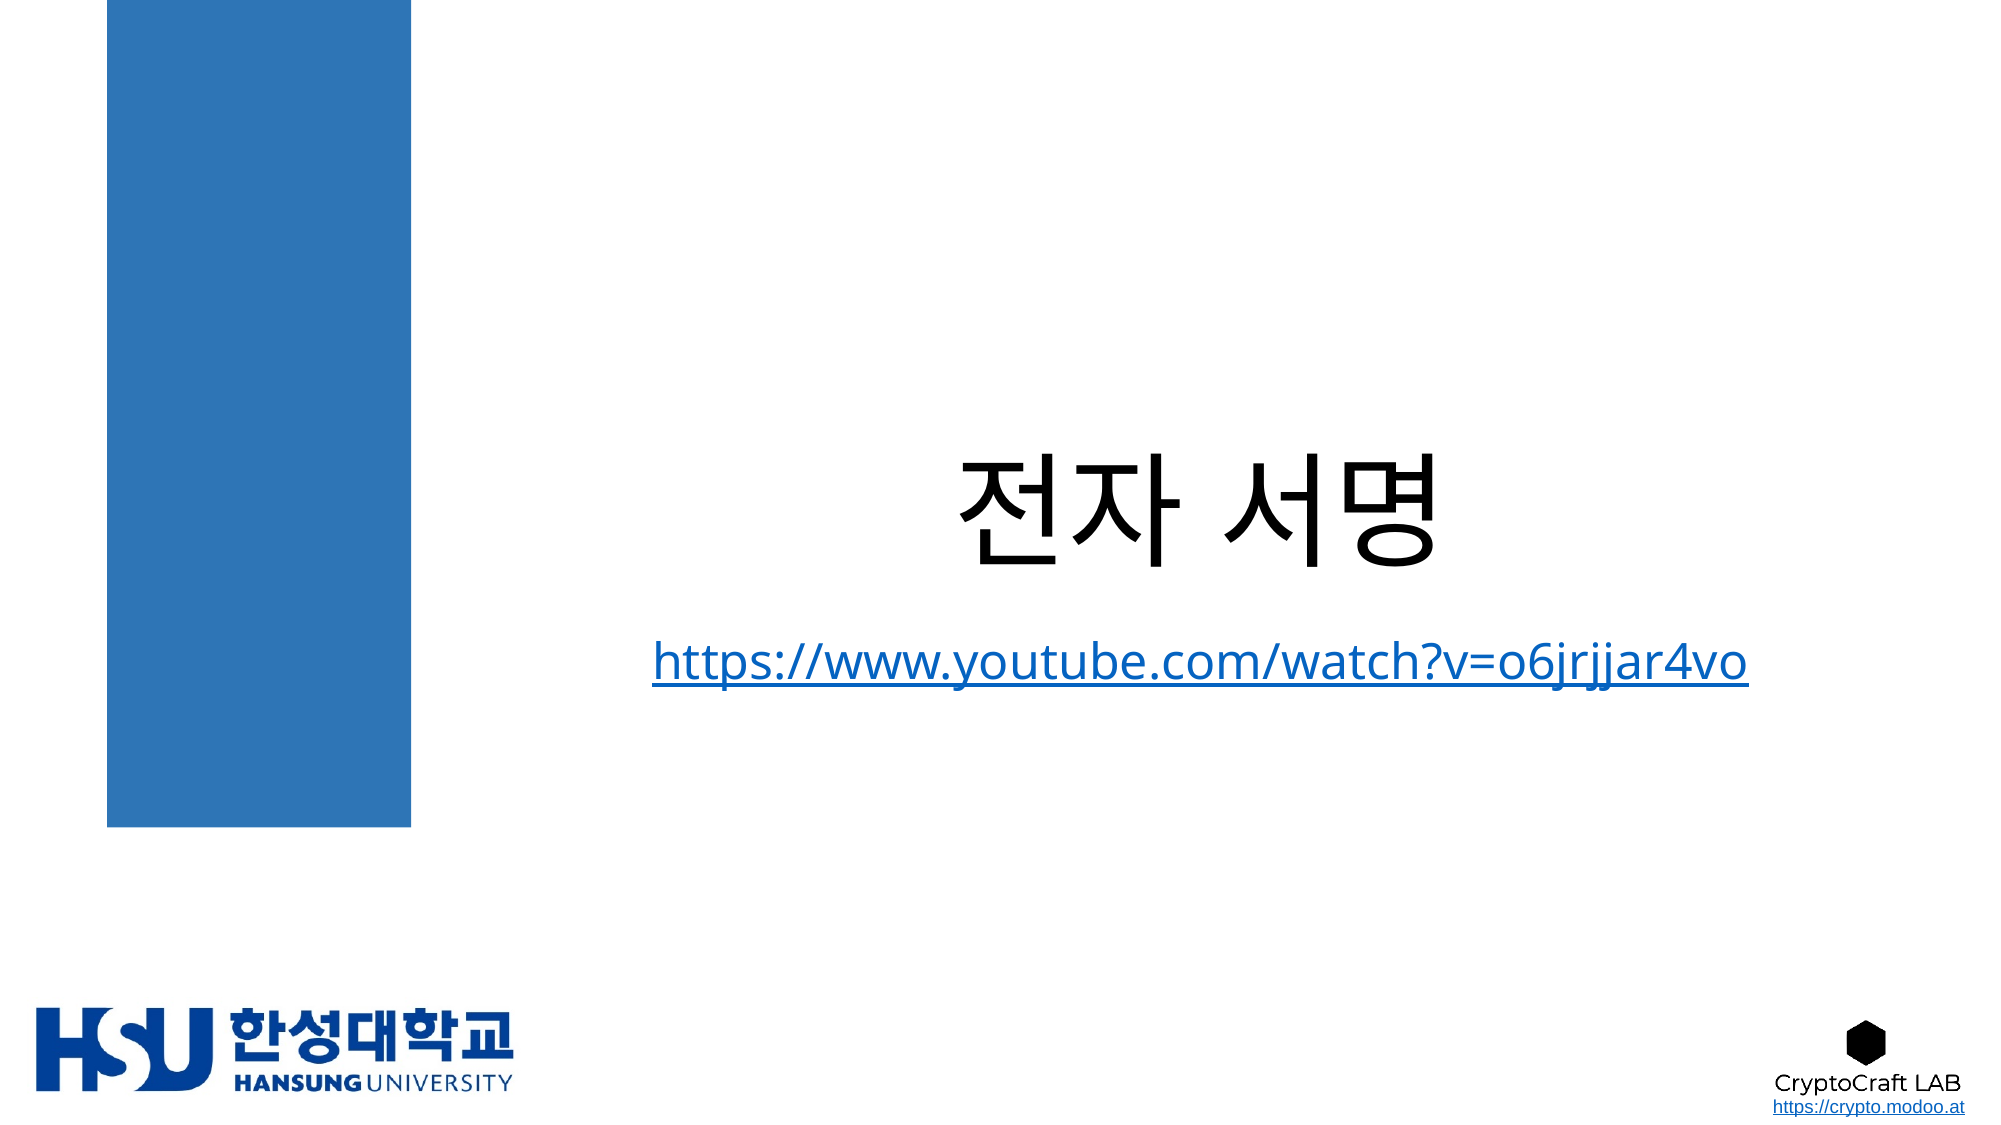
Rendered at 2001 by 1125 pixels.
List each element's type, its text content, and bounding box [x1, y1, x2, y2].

picture [1760, 1005, 1976, 1111]
picture [27, 997, 524, 1103]
subtitle https://www.youtube.com/watch?v=o6jrjjar4vo [511, 622, 1890, 895]
title 전자 서명 [511, 200, 1890, 593]
